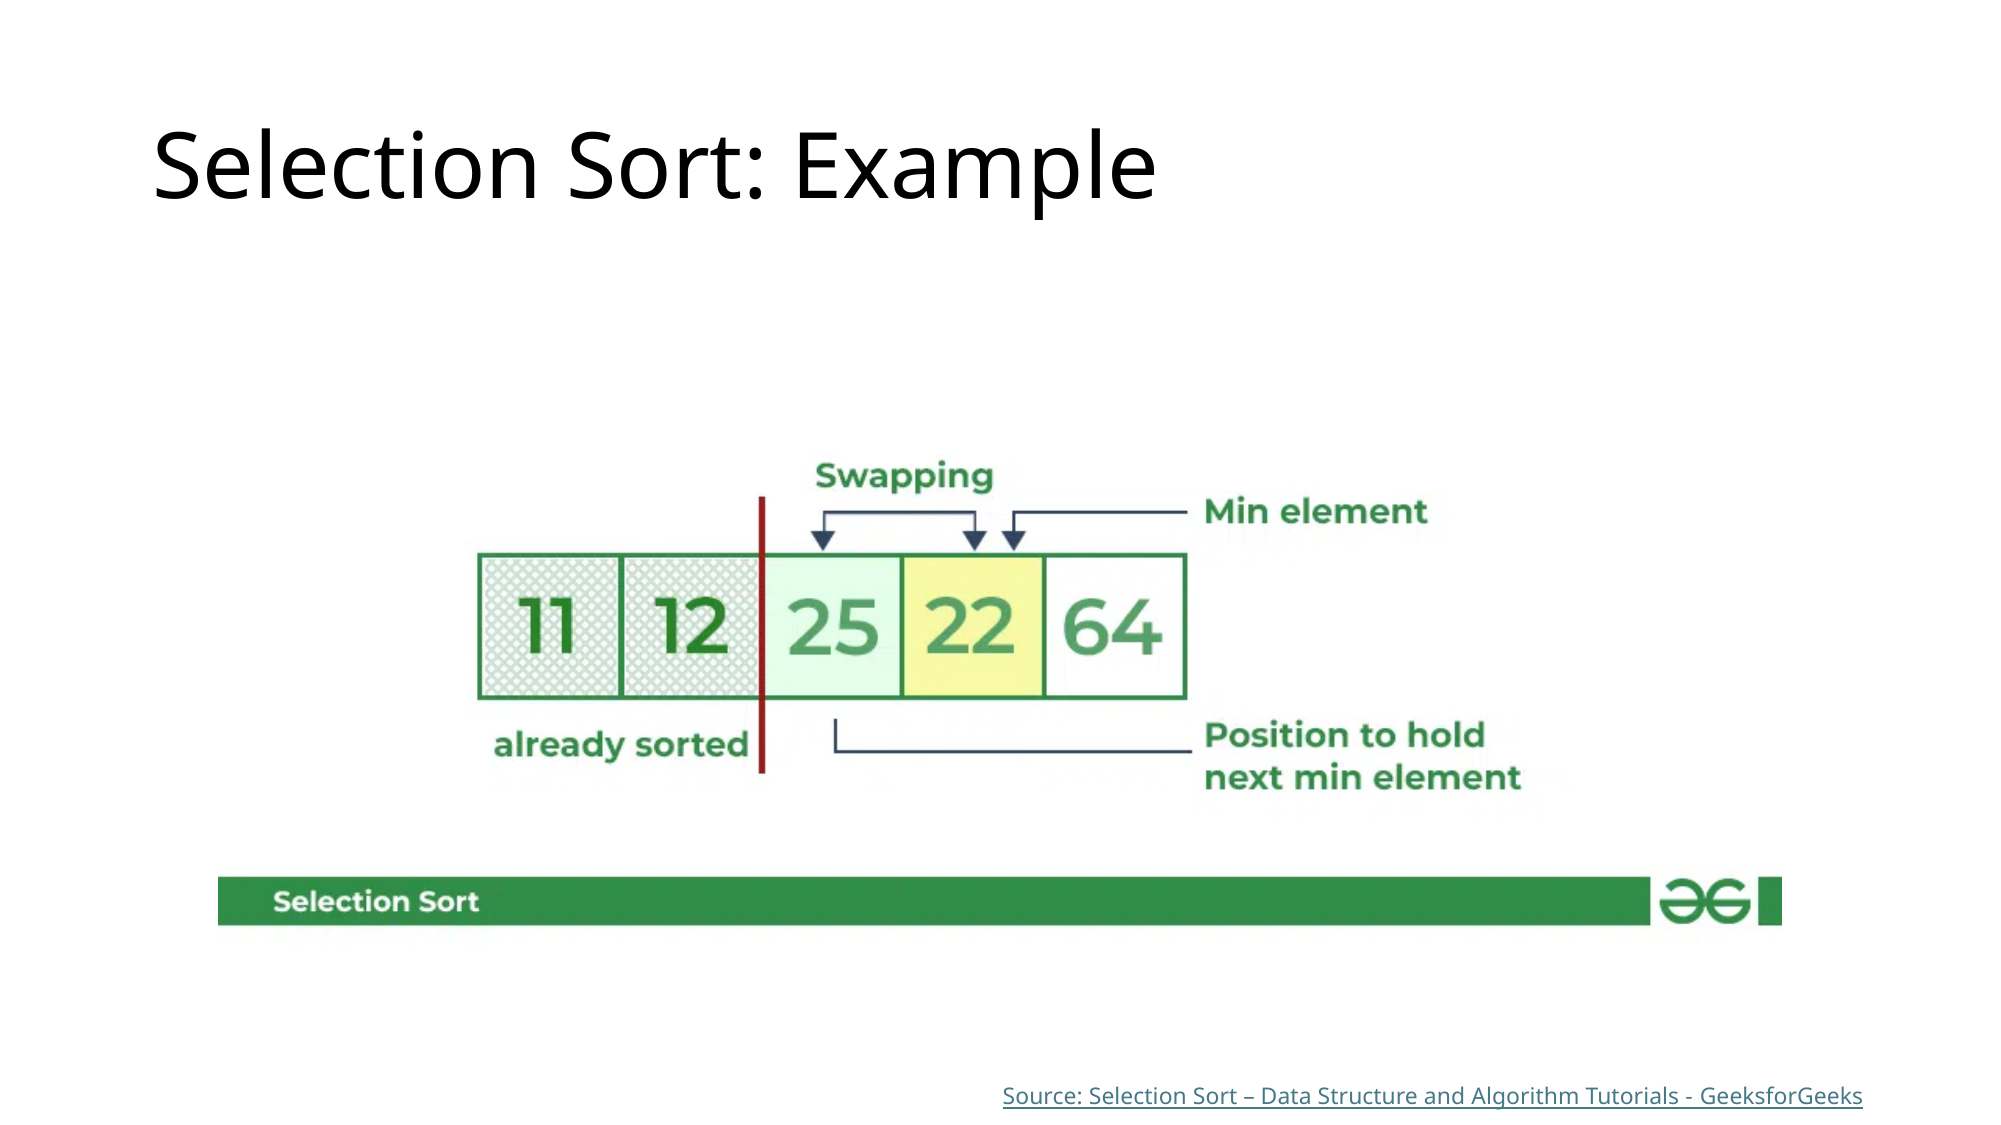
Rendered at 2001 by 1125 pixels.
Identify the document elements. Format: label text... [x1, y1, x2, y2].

title Selection Sort: Example [137, 59, 1863, 278]
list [218, 366, 1782, 946]
text_box Source: Selection Sort – Data Structure and Algorithm Tutorials - GeeksforGeeks [987, 1074, 1959, 1121]
